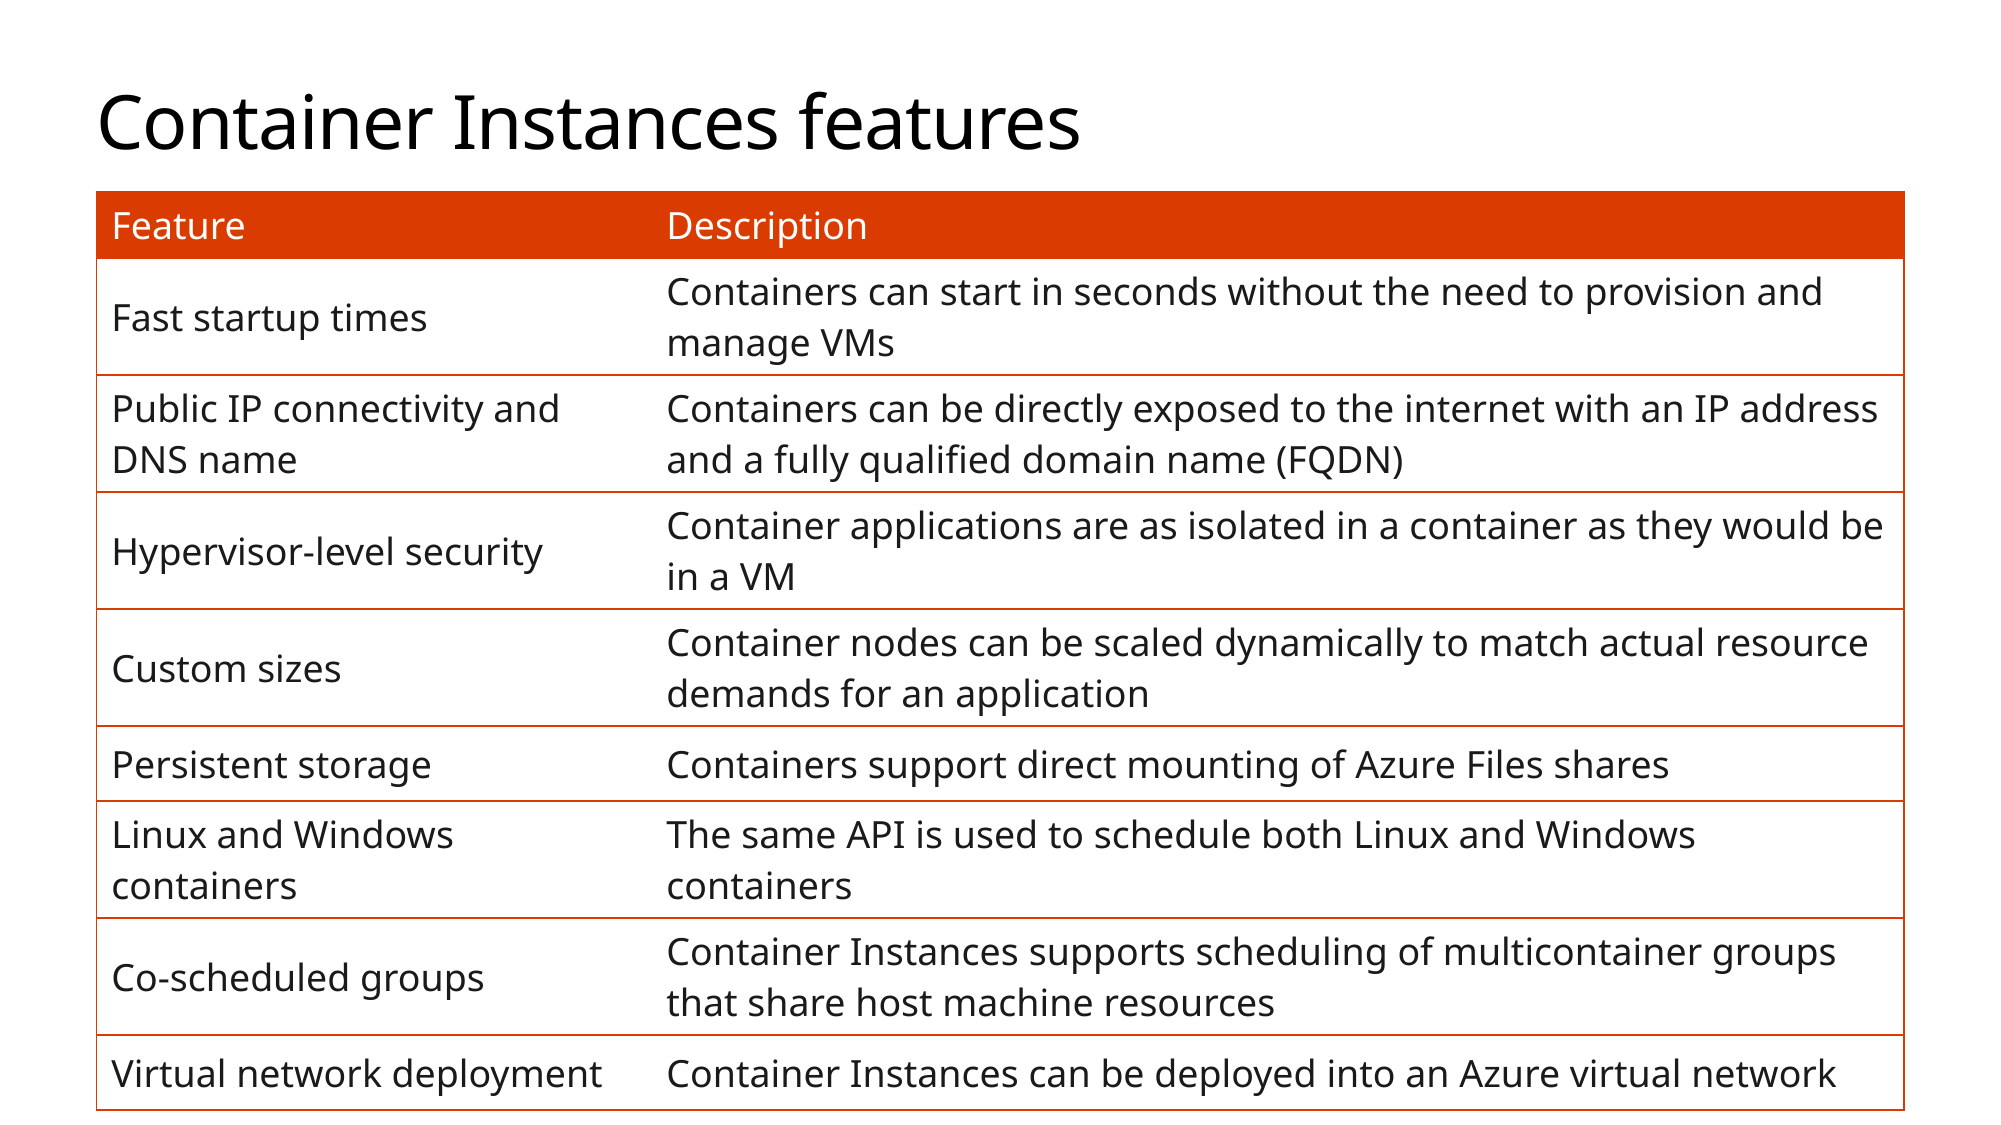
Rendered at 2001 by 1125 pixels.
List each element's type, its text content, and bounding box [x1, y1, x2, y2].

table_cell Containers can start in seconds without the need to provision and manage VMs [651, 259, 1903, 374]
table_header Description [651, 193, 1903, 257]
table_cell Virtual network deployment [97, 1036, 651, 1109]
table_header Feature [97, 193, 651, 257]
table_cell Co-scheduled groups [97, 919, 651, 1034]
table_cell The same API is used to schedule both Linux and Windows containers [651, 802, 1903, 917]
table_cell Fast startup times [97, 259, 651, 374]
table_cell Container nodes can be scaled dynamically to match actual resource demands for an application [651, 610, 1903, 725]
table_cell Hypervisor-level security [97, 493, 651, 608]
table_cell Container Instances supports scheduling of multicontainer groups that share host machine resources [651, 919, 1903, 1034]
table_cell Container applications are as isolated in a container as they would be in a VM [651, 493, 1903, 608]
table_cell Custom sizes [97, 610, 651, 725]
table_cell Containers can be directly exposed to the internet with an IP address and a fully qualified domain name (FQDN) [651, 376, 1903, 491]
table_cell Container Instances can be deployed into an Azure virtual network [651, 1036, 1903, 1109]
table_cell Persistent storage [97, 727, 651, 800]
table_cell Public IP connectivity and DNS name [97, 376, 651, 491]
title Container Instances features [96, 75, 1904, 166]
table_cell Containers support direct mounting of Azure Files shares [651, 727, 1903, 800]
table_cell Linux and Windows containers [97, 802, 651, 917]
